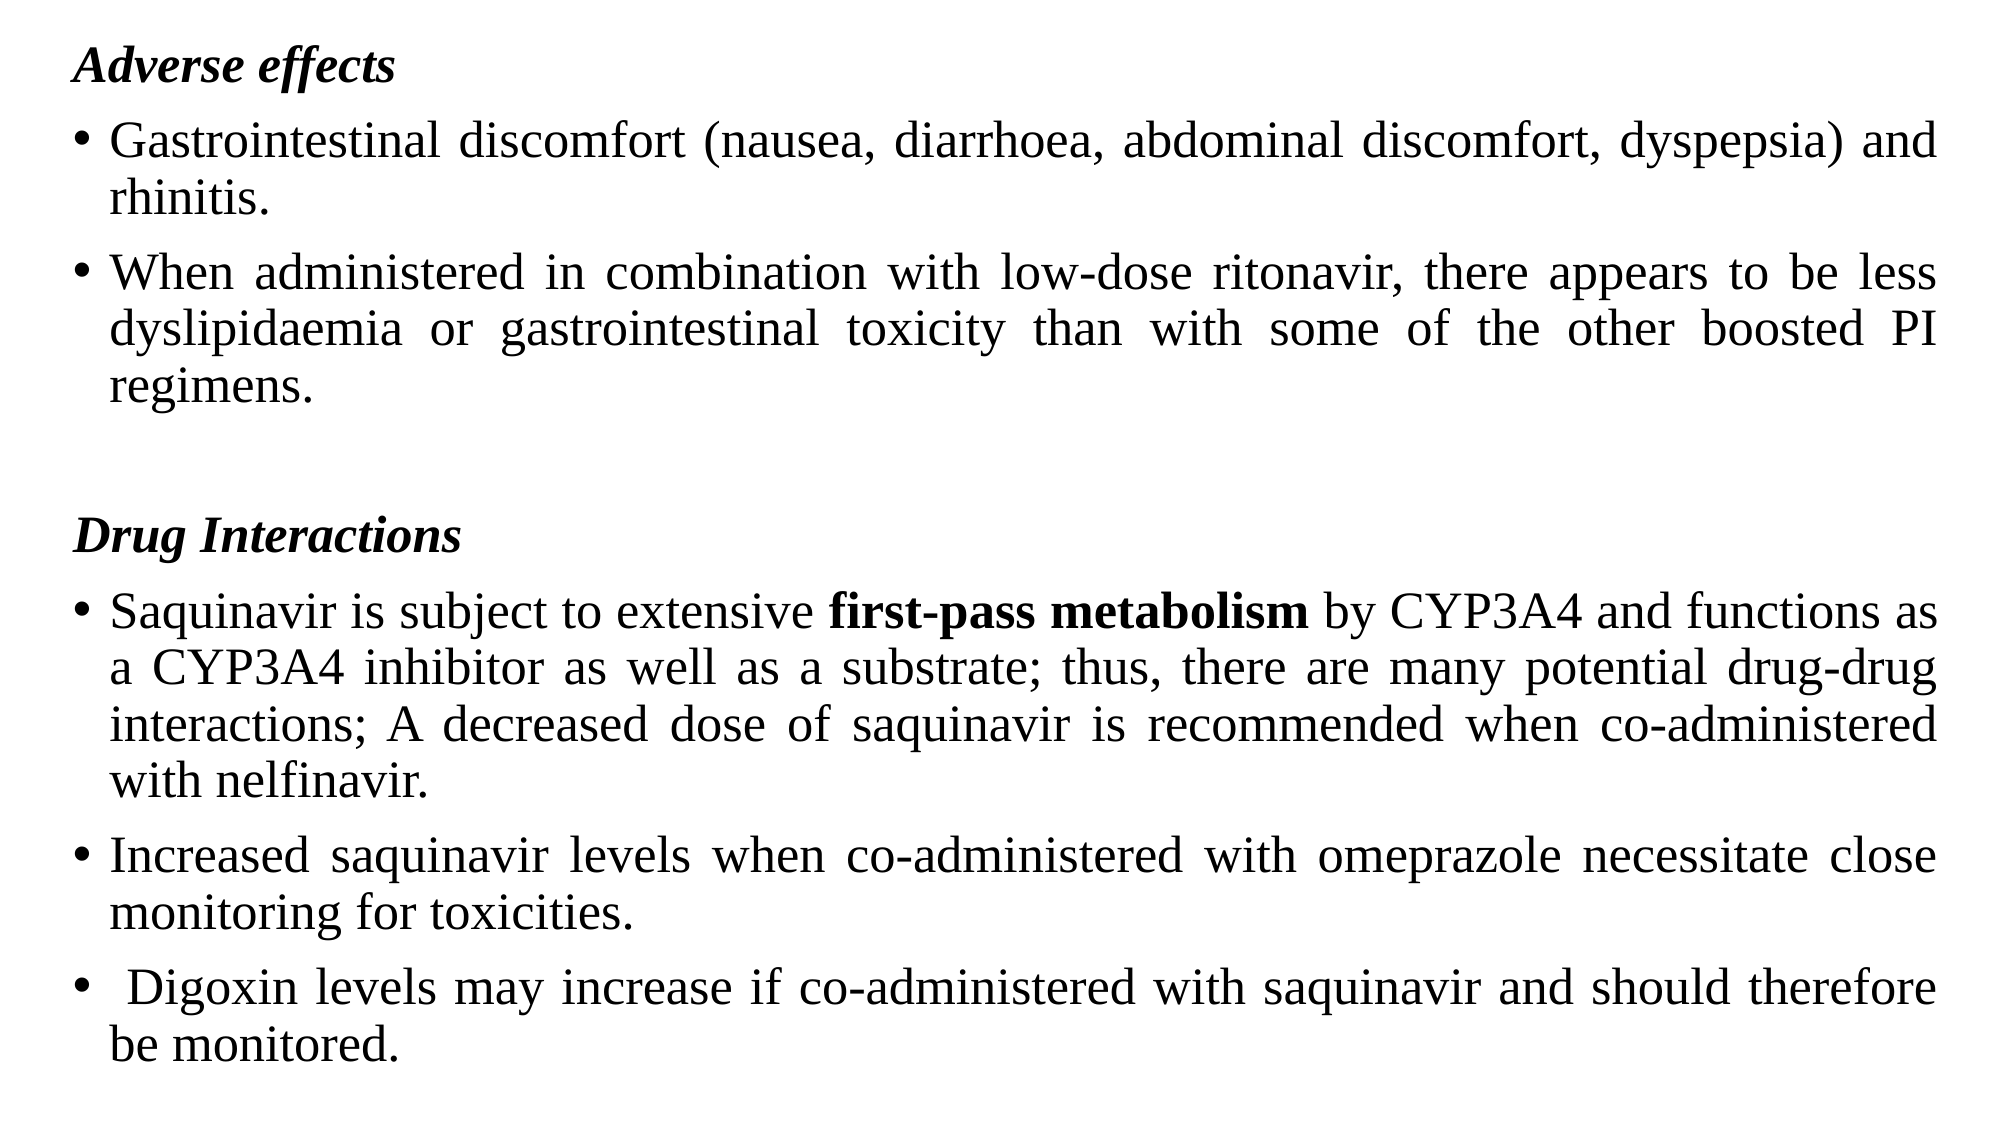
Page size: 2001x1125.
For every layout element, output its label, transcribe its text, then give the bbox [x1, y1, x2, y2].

list Adverse effects Gastrointestinal discomfort (nausea, diarrhoea, abdominal discomfort, dyspepsia) and rhinitis. When administered in combination with low-dose ritonavir, there appears to be less dyslipidaemia or gastrointestinal toxicity than with some of the other boosted PI regimens. Drug Interactions Saquinavir is subject to extensive first-pass metabolism by CYP3A4 and functions as a CYP3A4 inhibitor as well as a substrate; thus, there are many potential drug-drug interactions; A decreased dose of saquinavir is recommended when co-administered with nelfinavir. Increased saquinavir levels when co-administered with omeprazole necessitate close monitoring for toxicities. Digoxin levels may increase if co-administered with saquinavir and should therefore be monitored. [57, 29, 1955, 1085]
